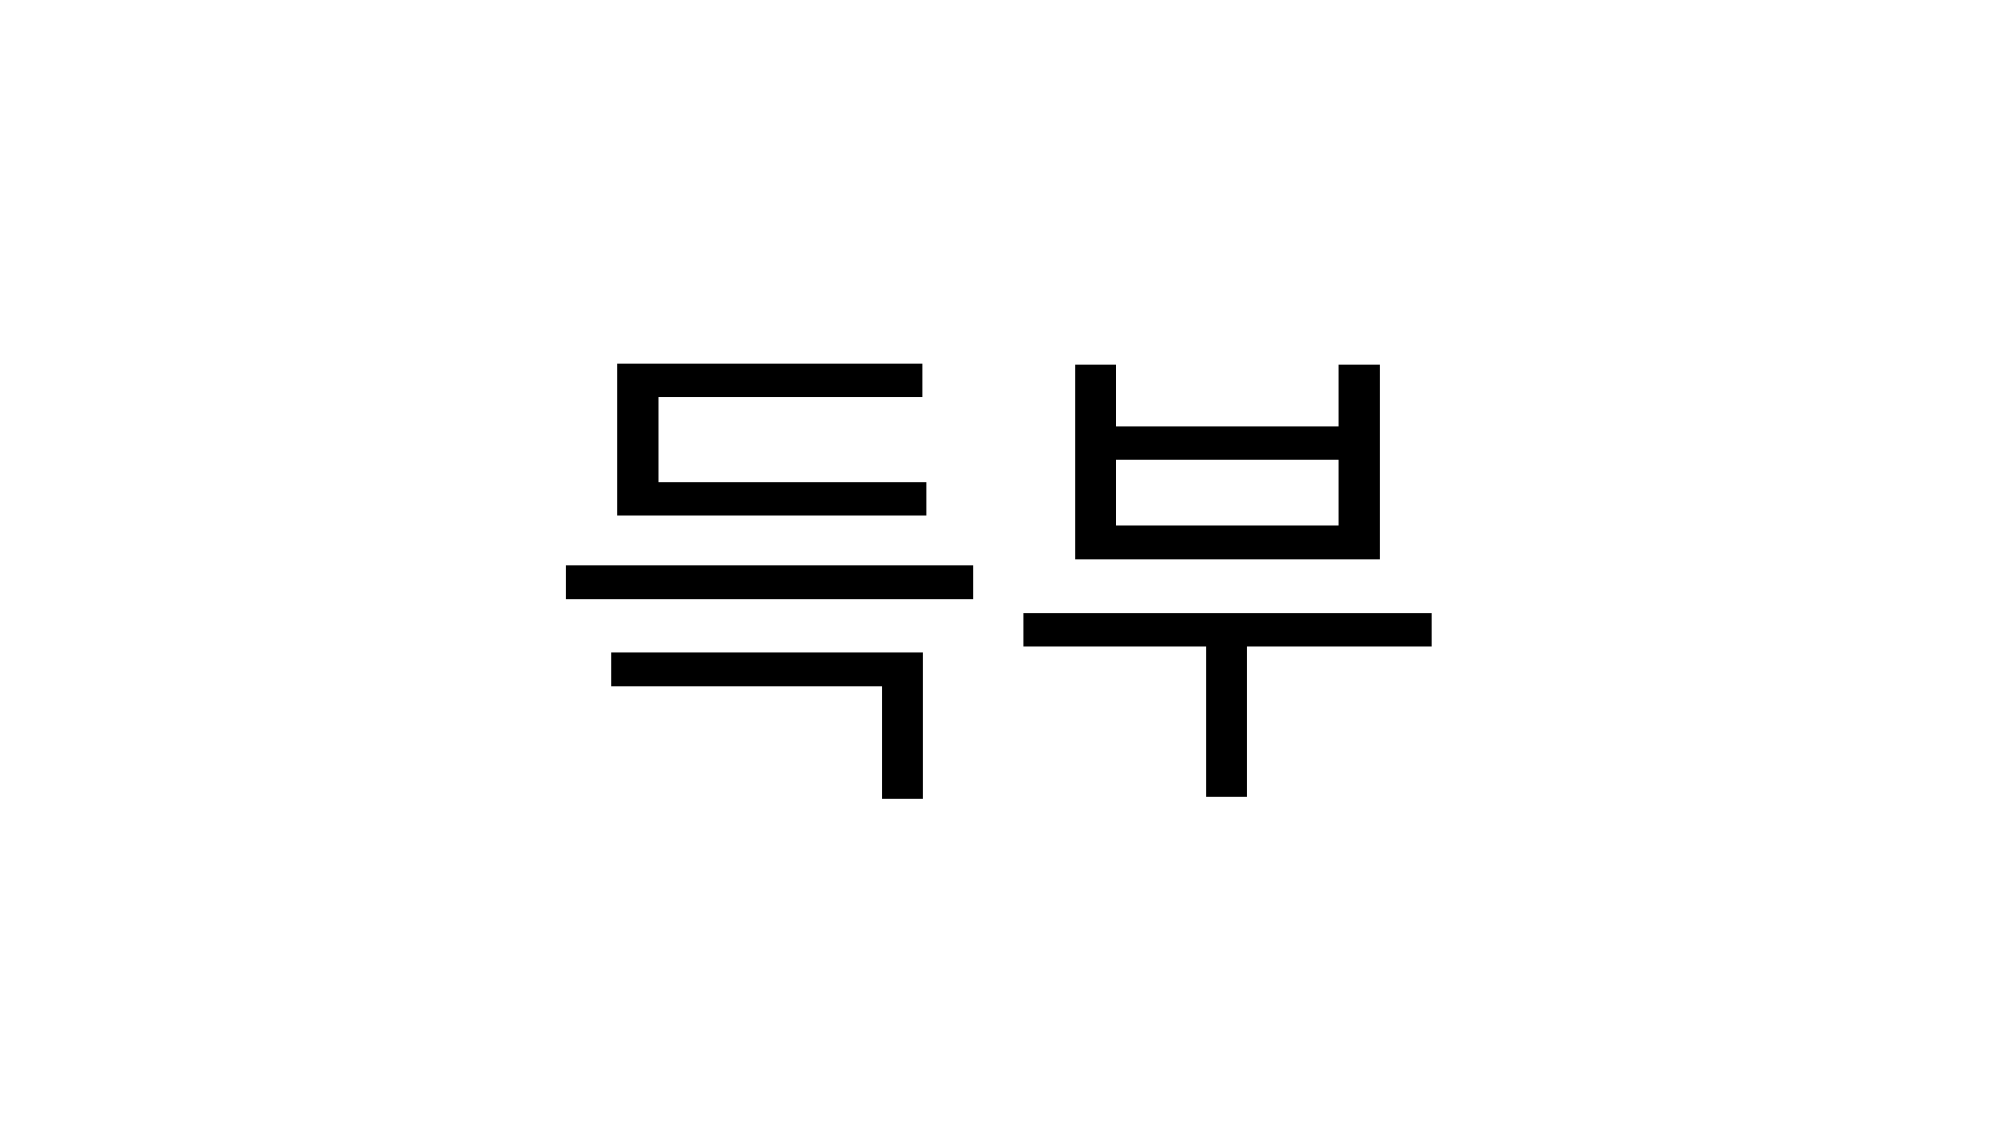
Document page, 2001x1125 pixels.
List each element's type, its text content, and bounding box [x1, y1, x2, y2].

text_box 득부 [526, 253, 1474, 866]
